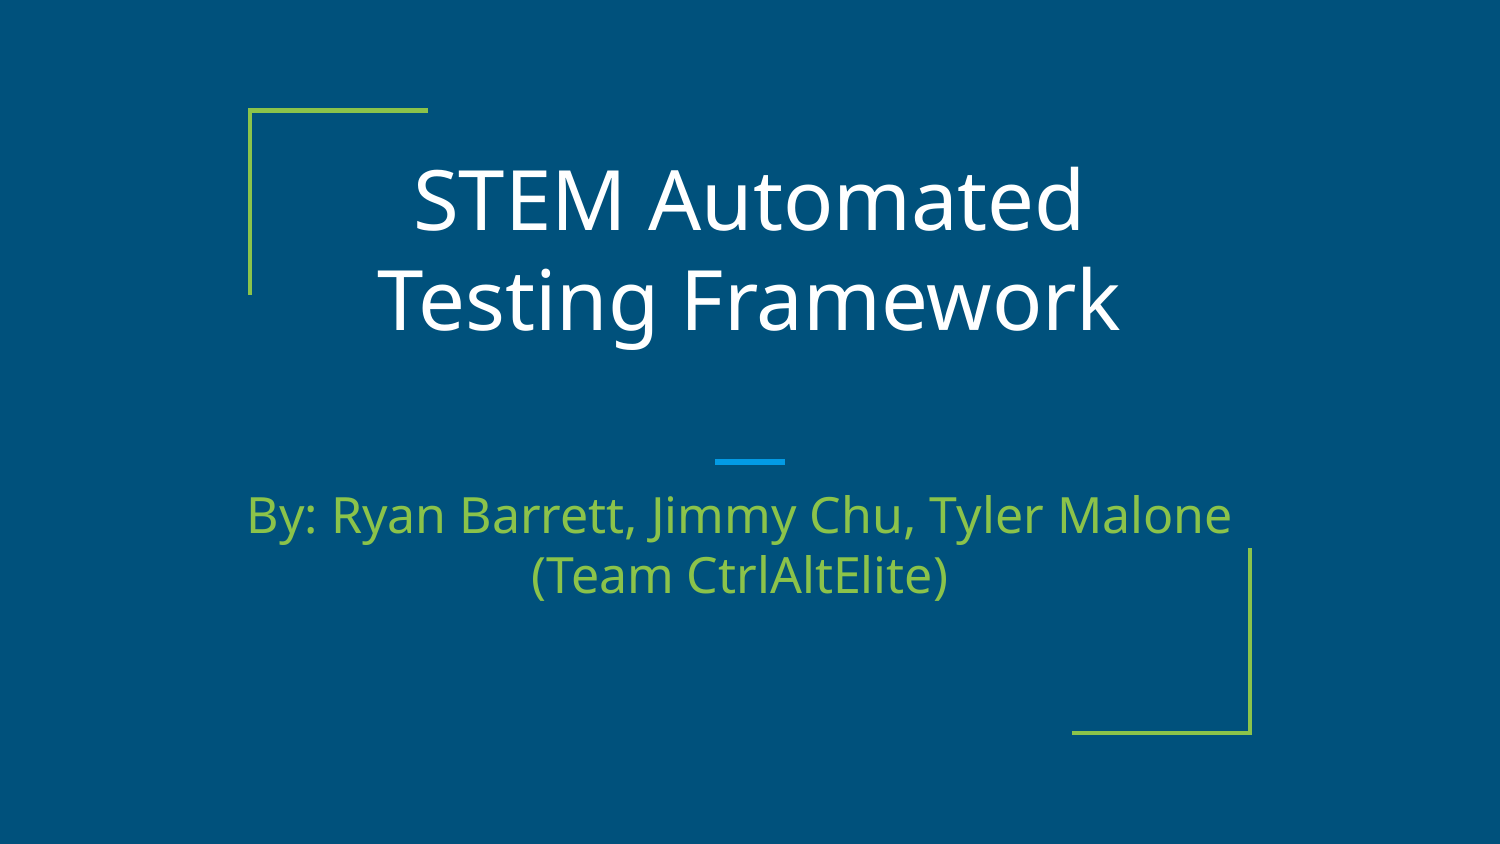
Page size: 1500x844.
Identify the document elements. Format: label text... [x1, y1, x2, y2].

subtitle By: Ryan Barrett, Jimmy Chu, Tyler Malone (Team CtrlAltElite) [126, 469, 1353, 619]
title STEM Automated Testing Framework [275, 123, 1225, 363]
